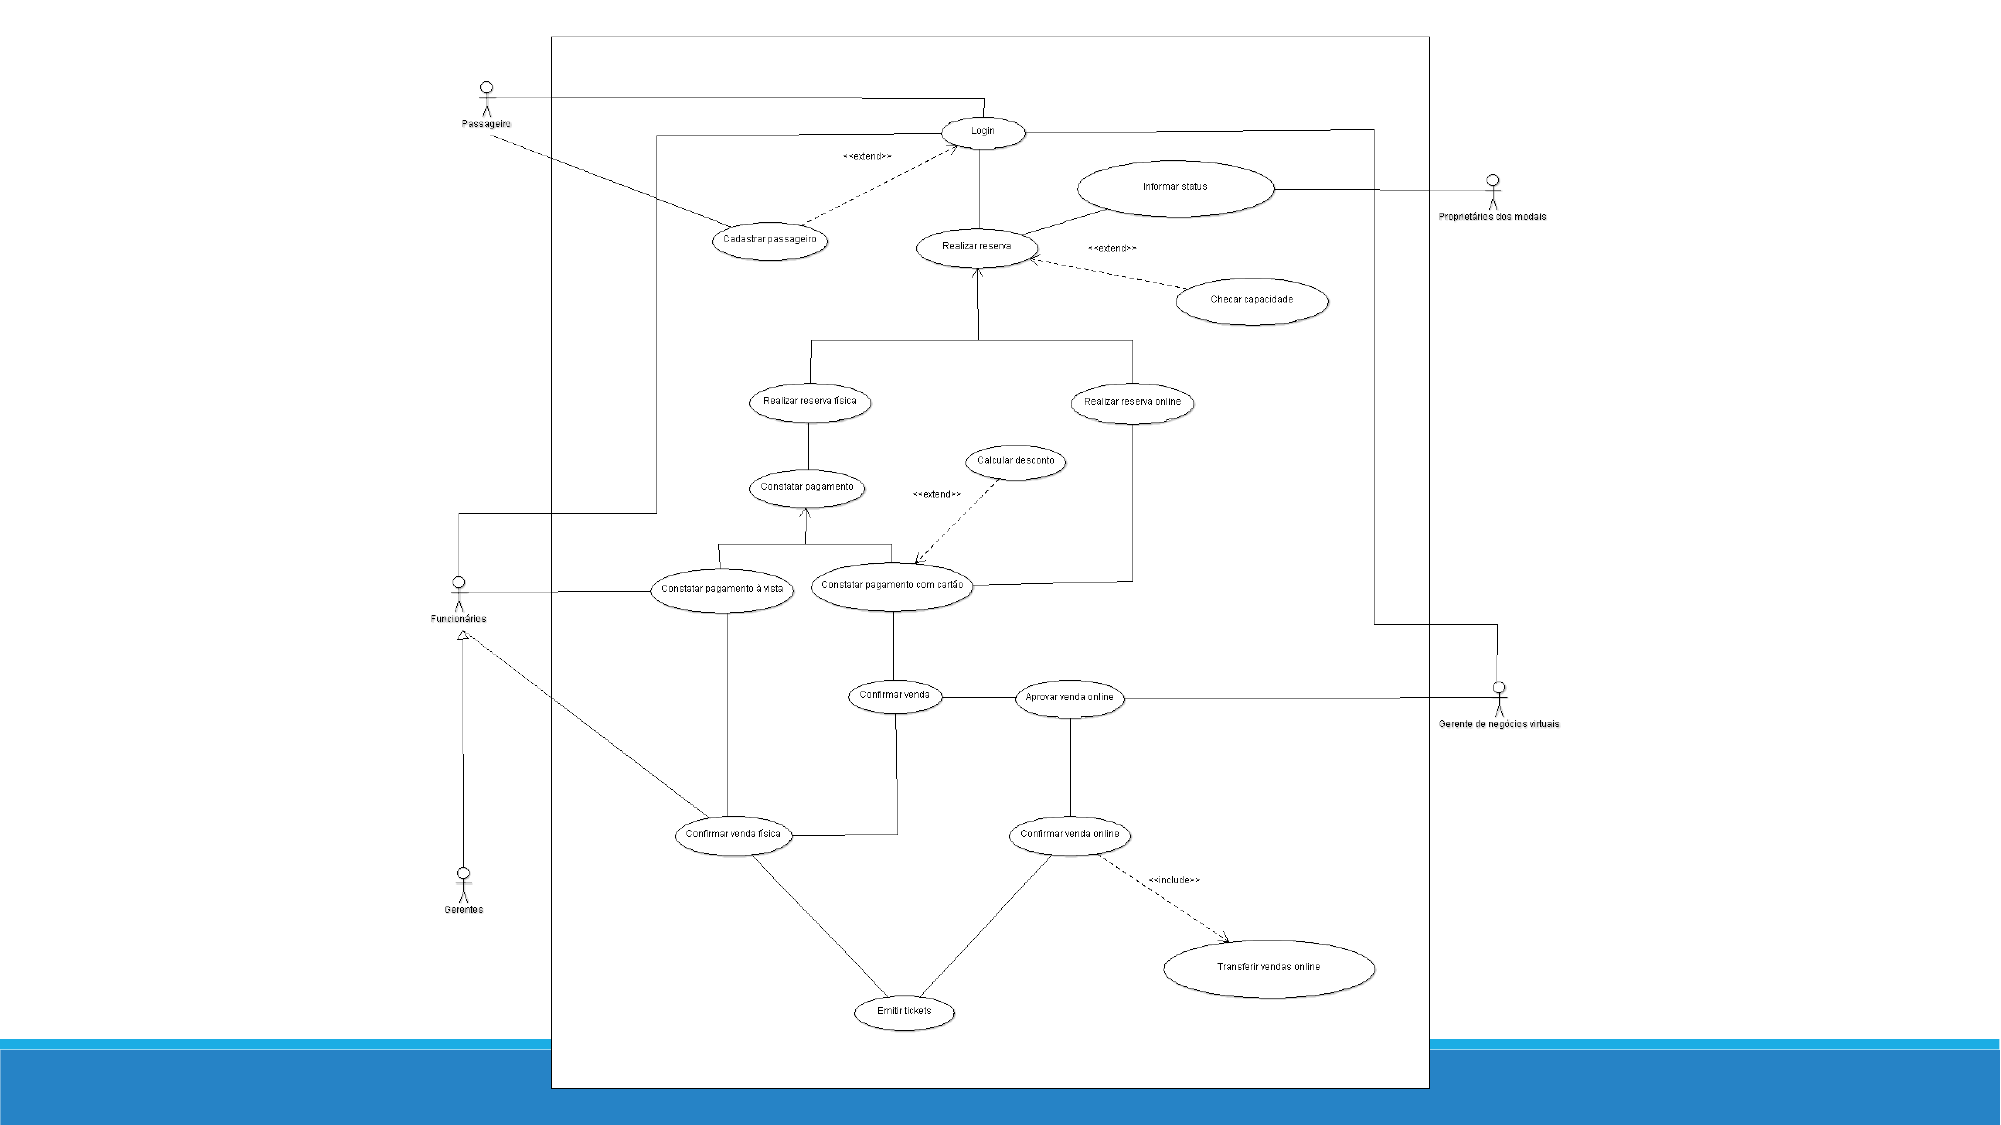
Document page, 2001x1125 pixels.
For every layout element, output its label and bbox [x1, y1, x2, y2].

picture [383, 0, 1617, 1125]
